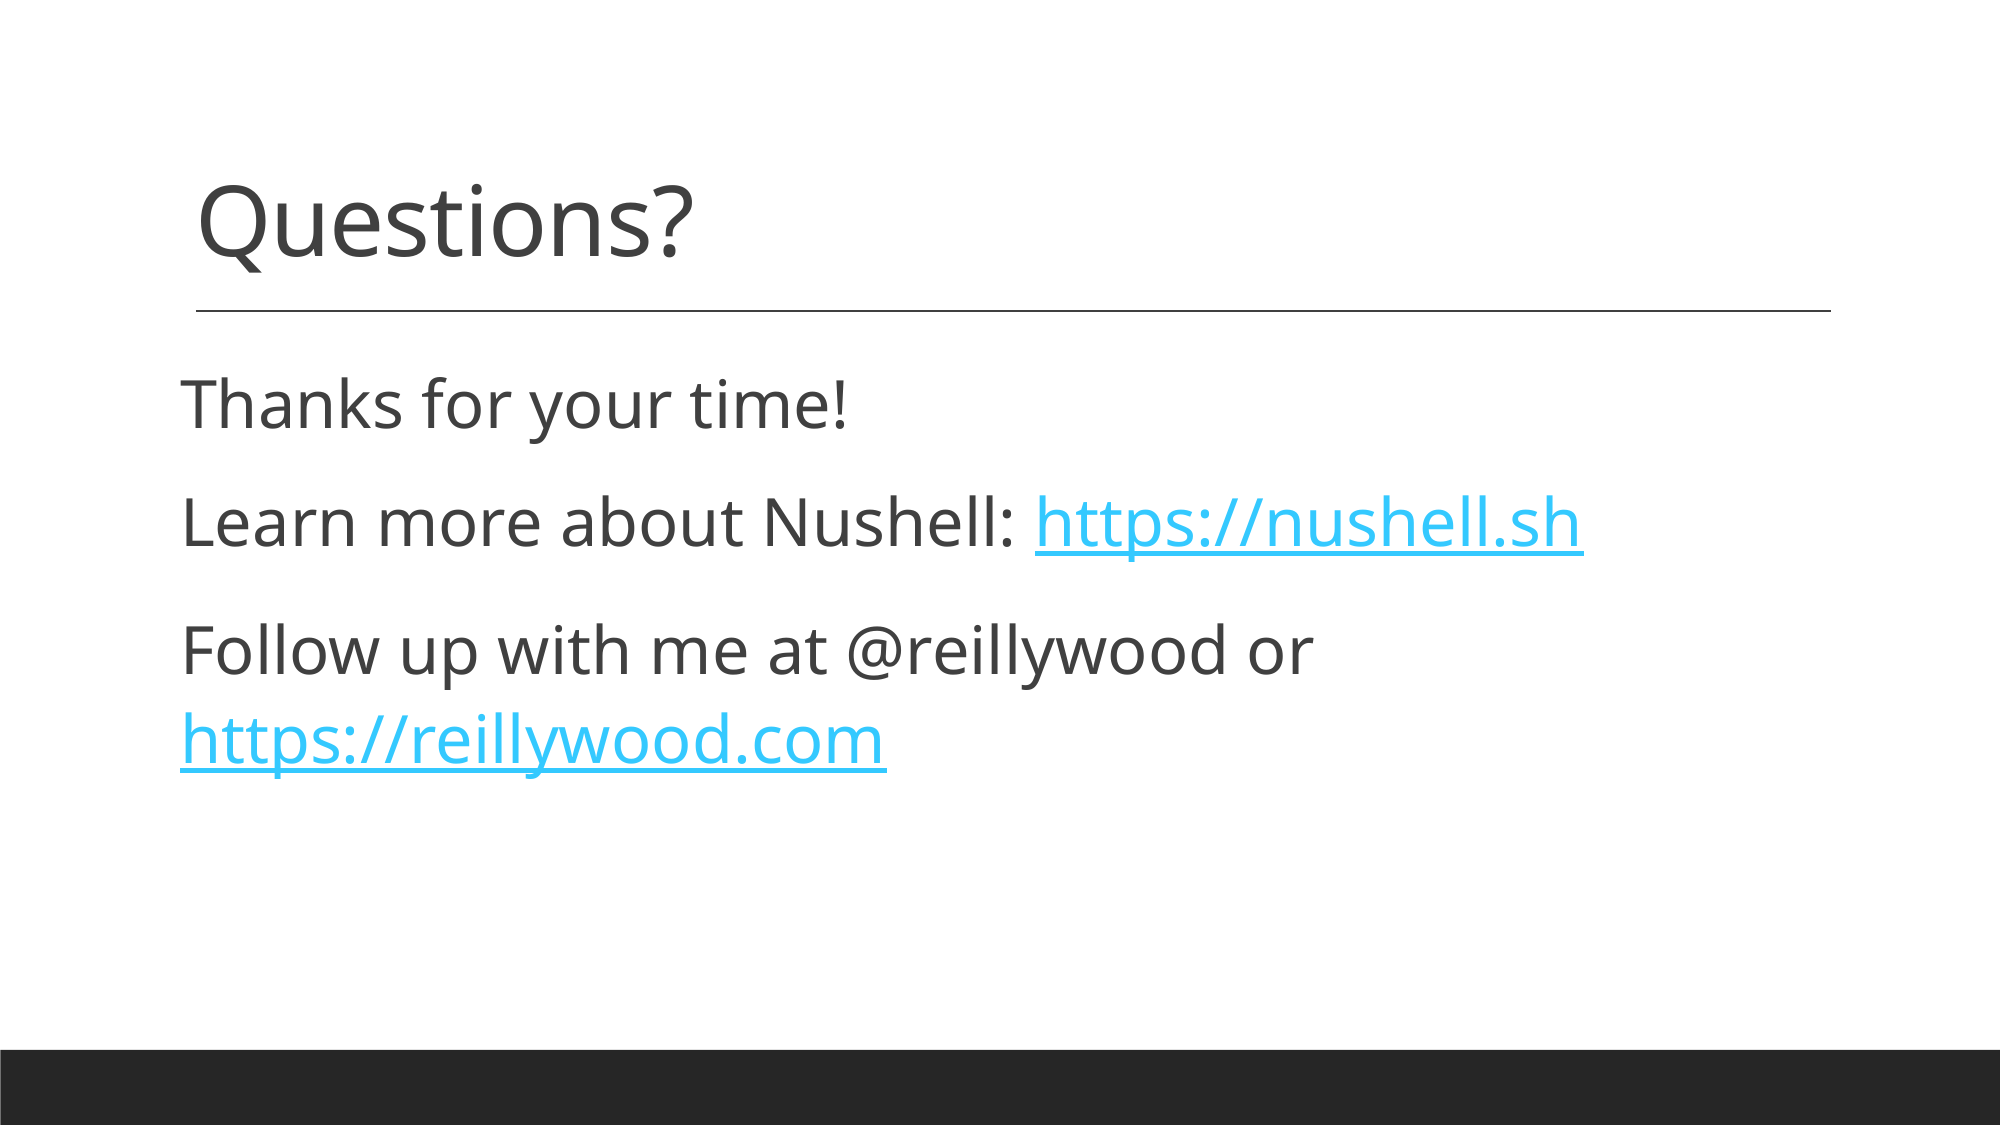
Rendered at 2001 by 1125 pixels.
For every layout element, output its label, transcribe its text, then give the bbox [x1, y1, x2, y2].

title Questions? [180, 47, 1830, 285]
list Thanks for your time! Learn more about Nushell: https://nushell.sh Follow up with me at @reillywood or https://reillywood.com [180, 345, 1830, 963]
